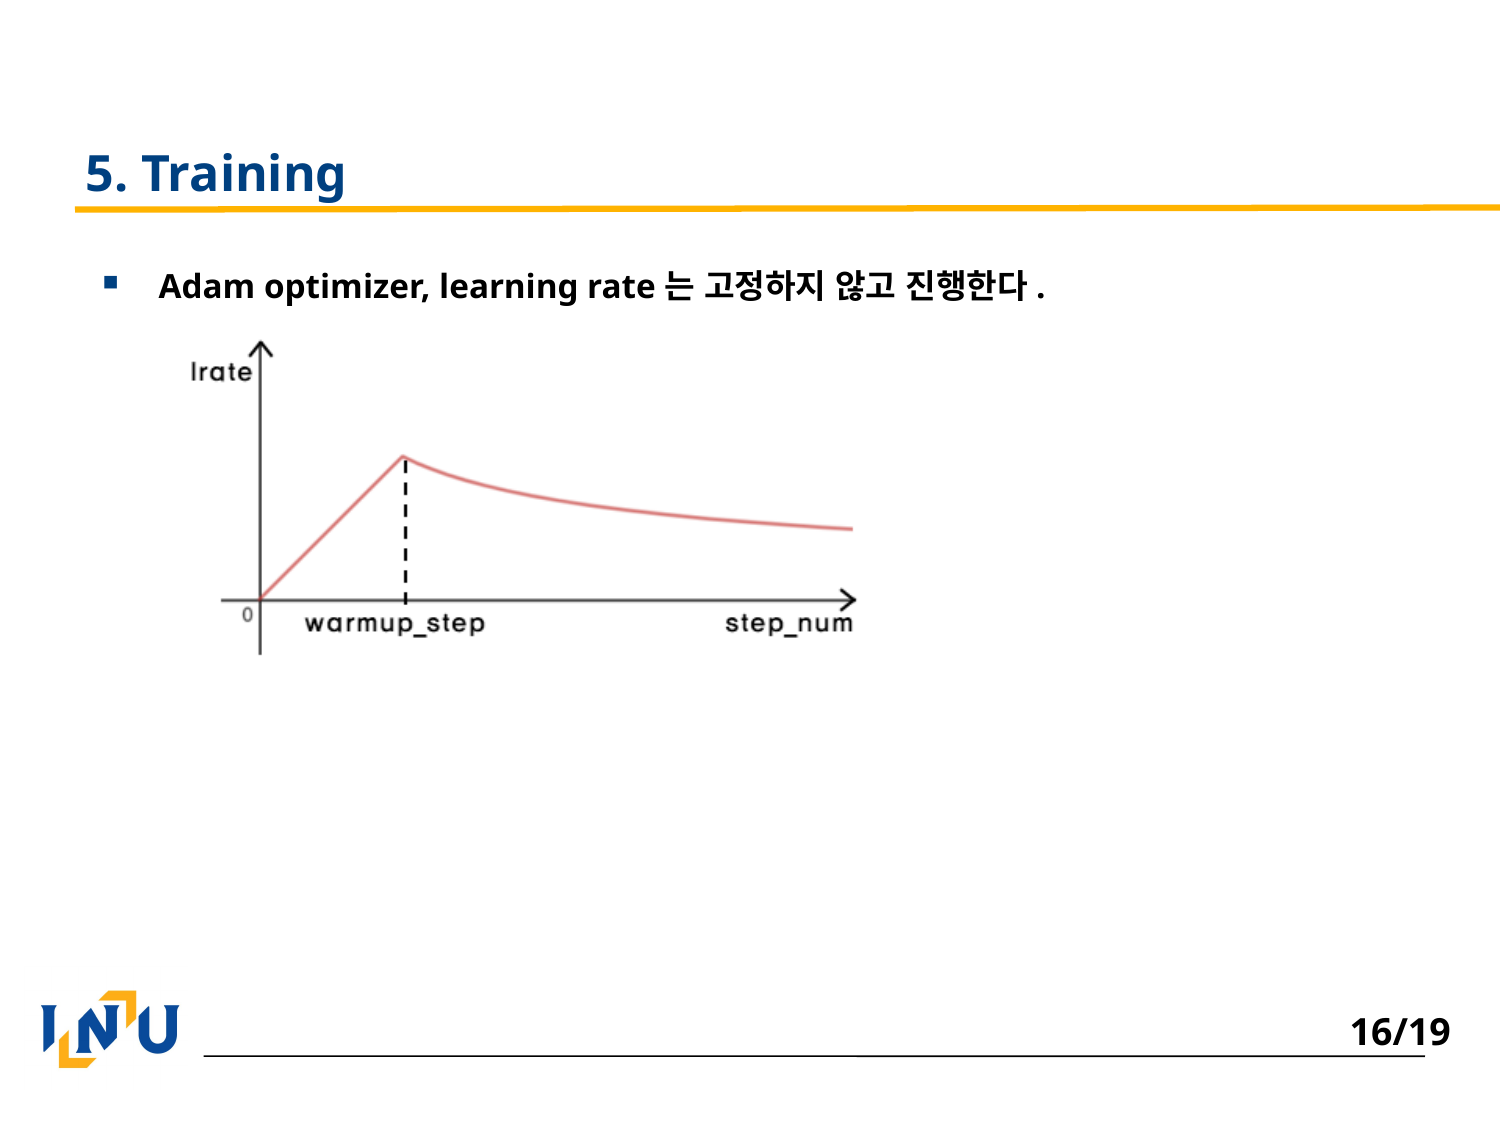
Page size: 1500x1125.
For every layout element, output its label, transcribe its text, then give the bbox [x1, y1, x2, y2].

picture [165, 325, 886, 674]
picture [24, 966, 188, 1090]
list Adam optimizer, learning rate는 고정하지 않고 진행한다. [87, 237, 1457, 1059]
title 5. Training [70, 119, 1306, 210]
